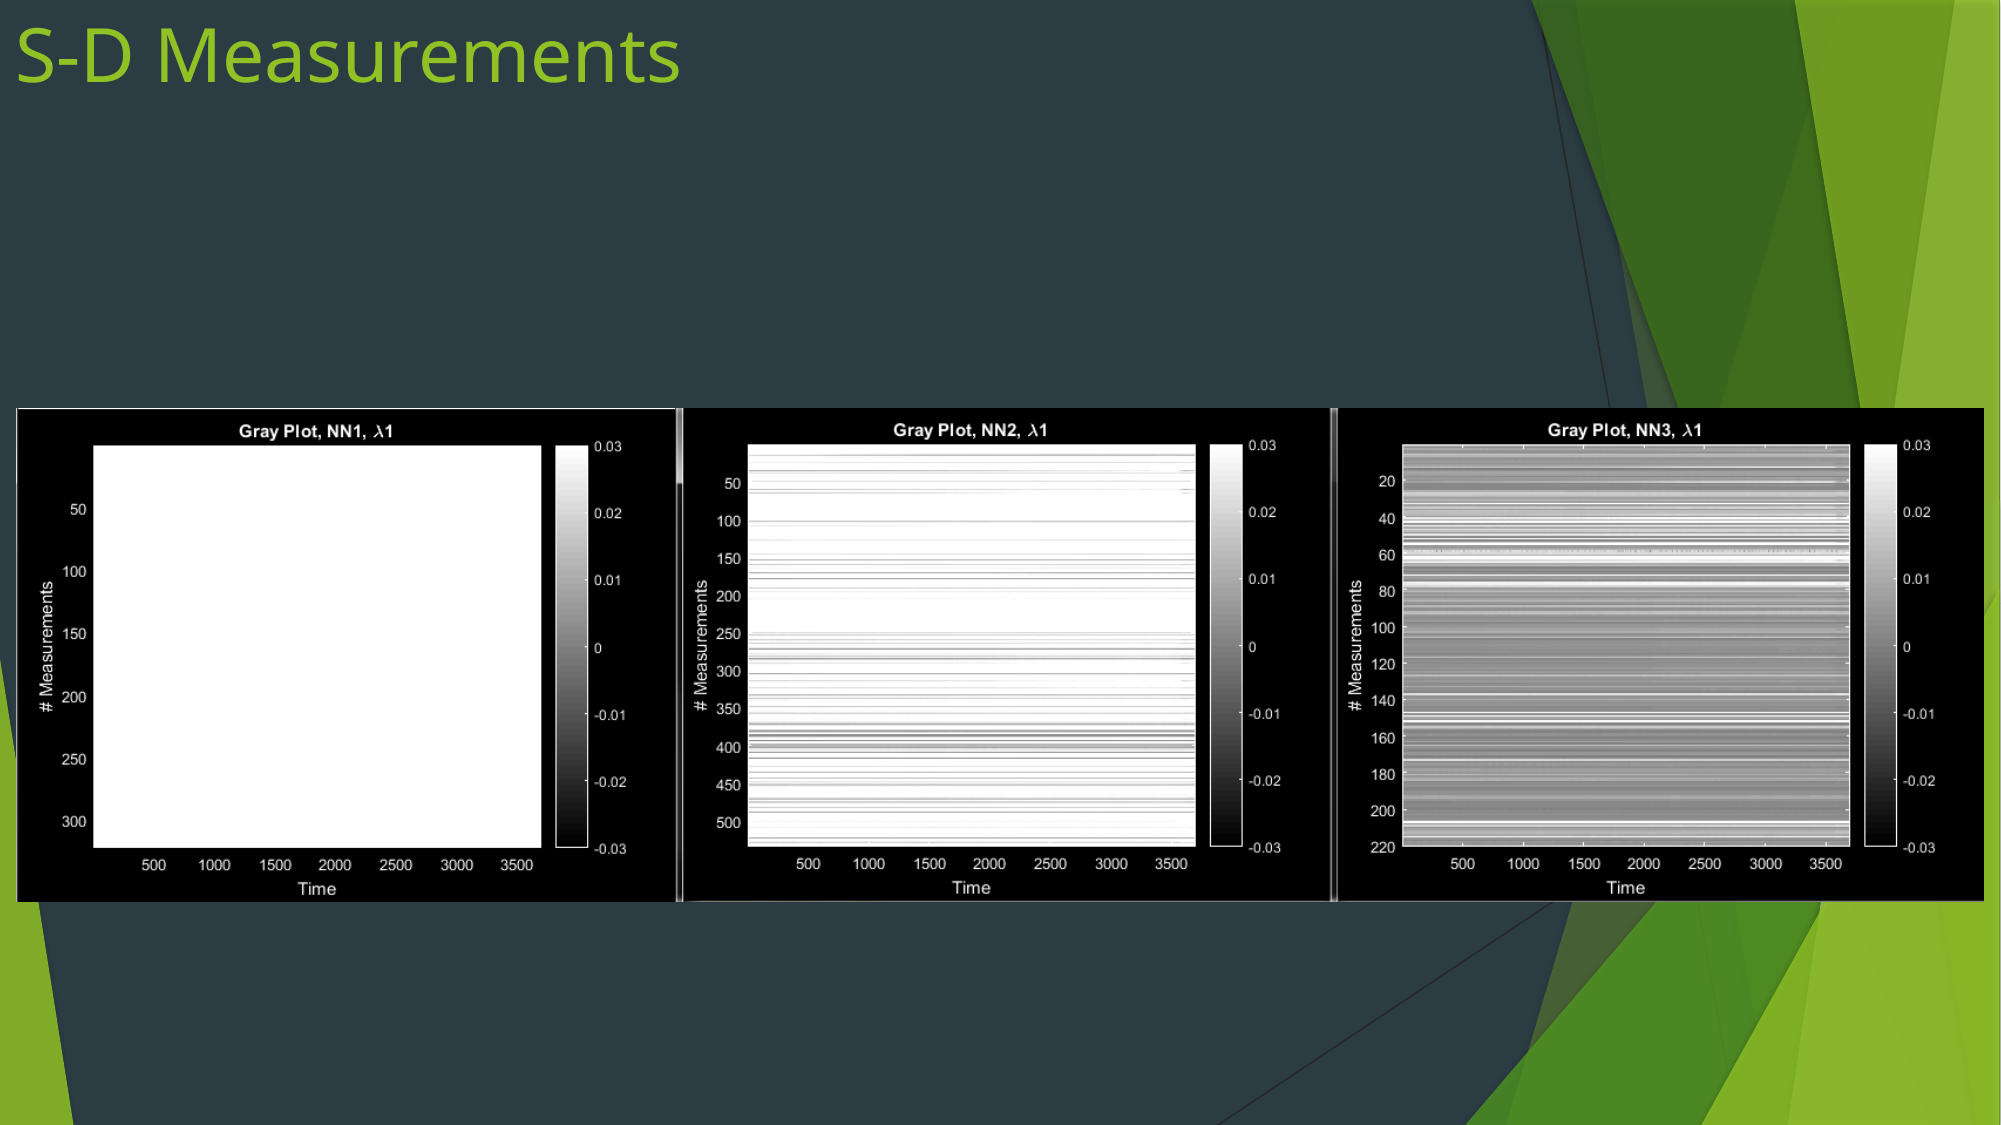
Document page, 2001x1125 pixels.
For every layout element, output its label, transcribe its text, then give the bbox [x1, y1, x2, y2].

title S-D Measurements [0, 0, 1411, 217]
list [16, 408, 1984, 903]
